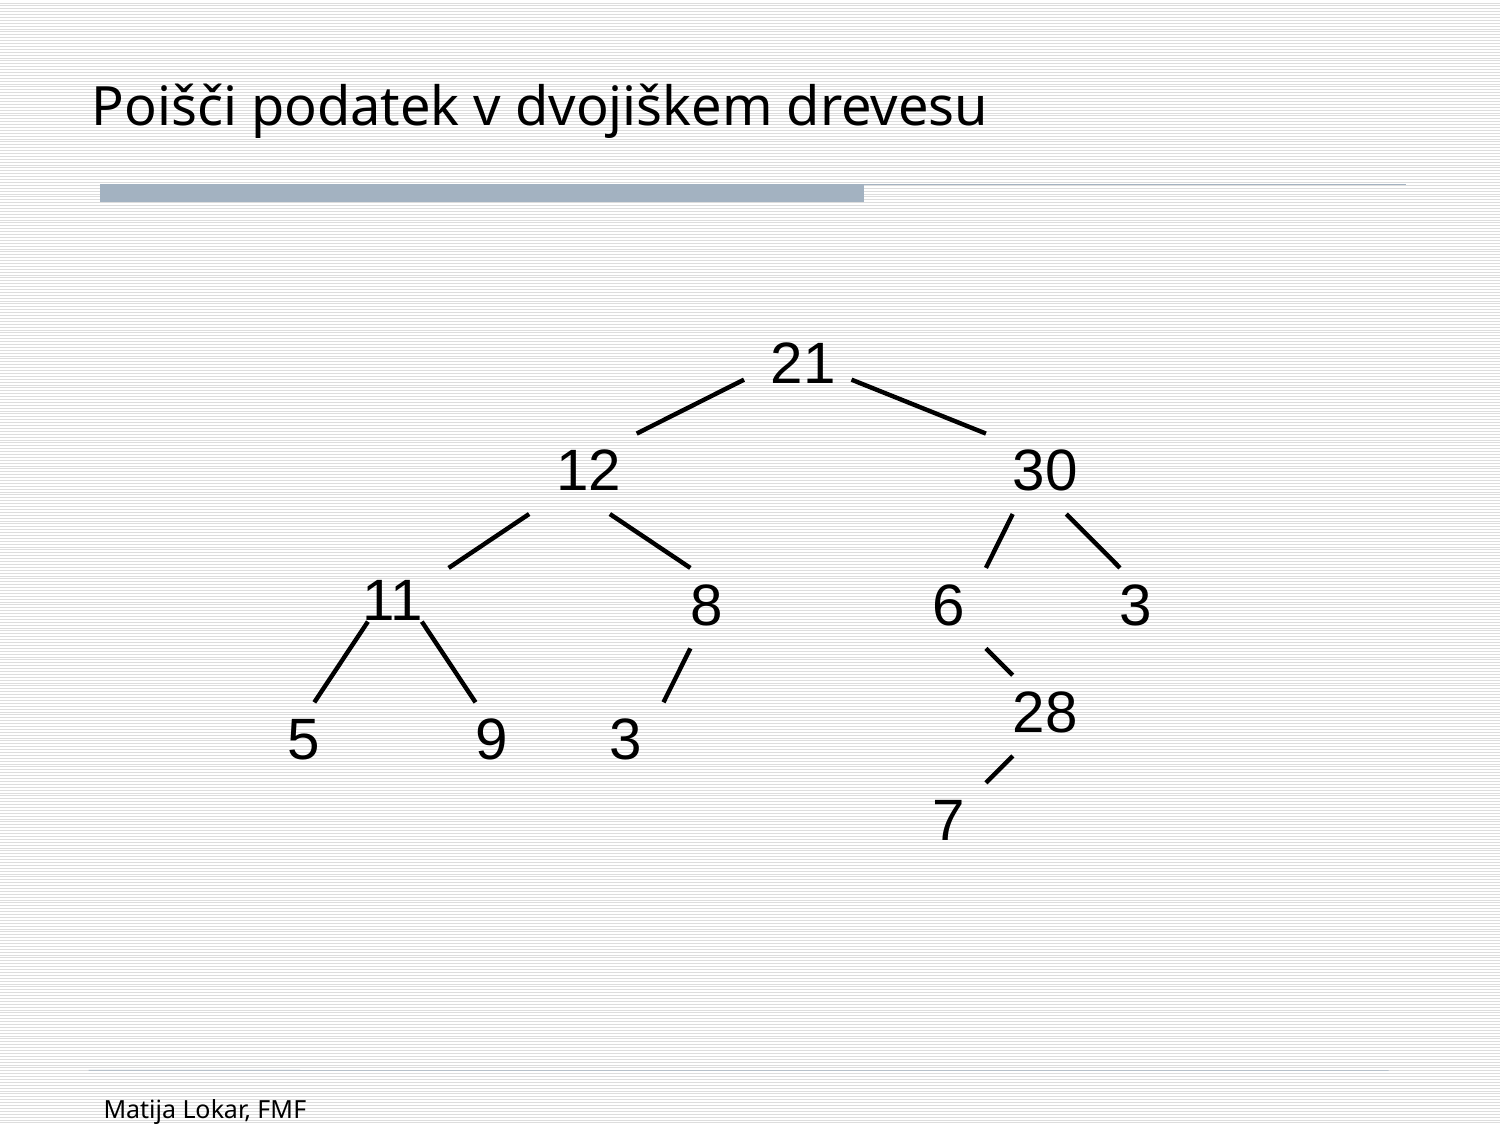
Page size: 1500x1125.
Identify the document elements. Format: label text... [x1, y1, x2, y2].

text_box [770, 324, 854, 407]
text_box 8 [690, 566, 723, 637]
text_box [1012, 674, 1096, 756]
text_box [395, 566, 449, 648]
text_box 5 [287, 700, 320, 771]
text_box [931, 781, 1015, 863]
text_box [931, 566, 1015, 648]
text_box 7 [932, 781, 965, 852]
text_box 28 [1012, 674, 1078, 745]
text_box 3 [609, 700, 643, 771]
text_box 11 [362, 562, 423, 633]
text_box [1119, 566, 1203, 648]
text_box 6 [932, 566, 965, 637]
text_box 30 [1012, 432, 1078, 503]
text_box [609, 700, 693, 783]
text_box 9 [475, 700, 508, 771]
text_box [555, 432, 639, 514]
text_box [475, 700, 529, 783]
text_box 12 [555, 432, 621, 503]
text_box [1012, 432, 1096, 514]
text_box 21 [770, 324, 836, 395]
slide_number Matija Lokar, FMF [88, 1085, 414, 1125]
text_box [287, 700, 341, 783]
text_box 3 [1120, 566, 1153, 637]
text_box [690, 566, 774, 648]
title Poišči podatek v dvojiškem drevesu [76, 31, 1390, 144]
